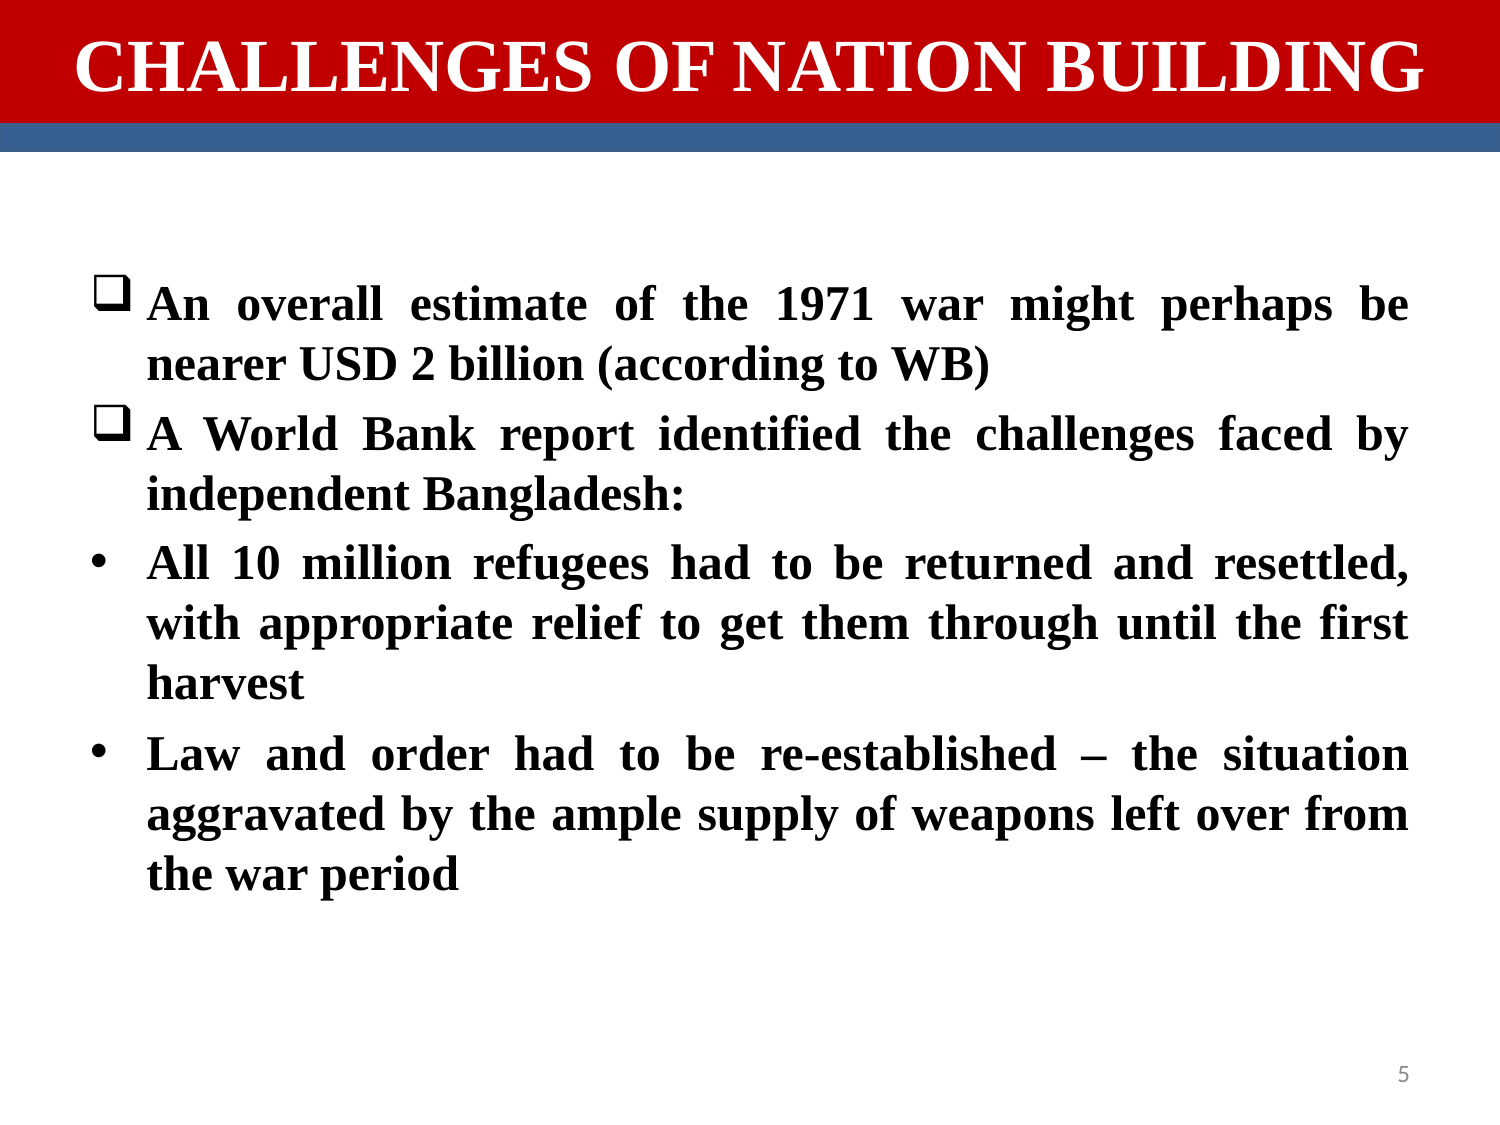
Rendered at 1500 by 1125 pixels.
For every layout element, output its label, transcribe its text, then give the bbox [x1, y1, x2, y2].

list An overall estimate of the 1971 war might perhaps be nearer USD 2 billion (according to WB) A World Bank report identified the challenges faced by independent Bangladesh: All 10 million refugees had to be returned and resettled, with appropriate relief to get them through until the first harvest Law and order had to be re-established – the situation aggravated by the ample supply of weapons left over from the war period [75, 262, 1425, 1005]
text_box CHALLENGES OF NATION BUILDING [0, 0, 1500, 123]
text_box [0, 123, 1500, 152]
slide_number 5 [1074, 1042, 1425, 1103]
